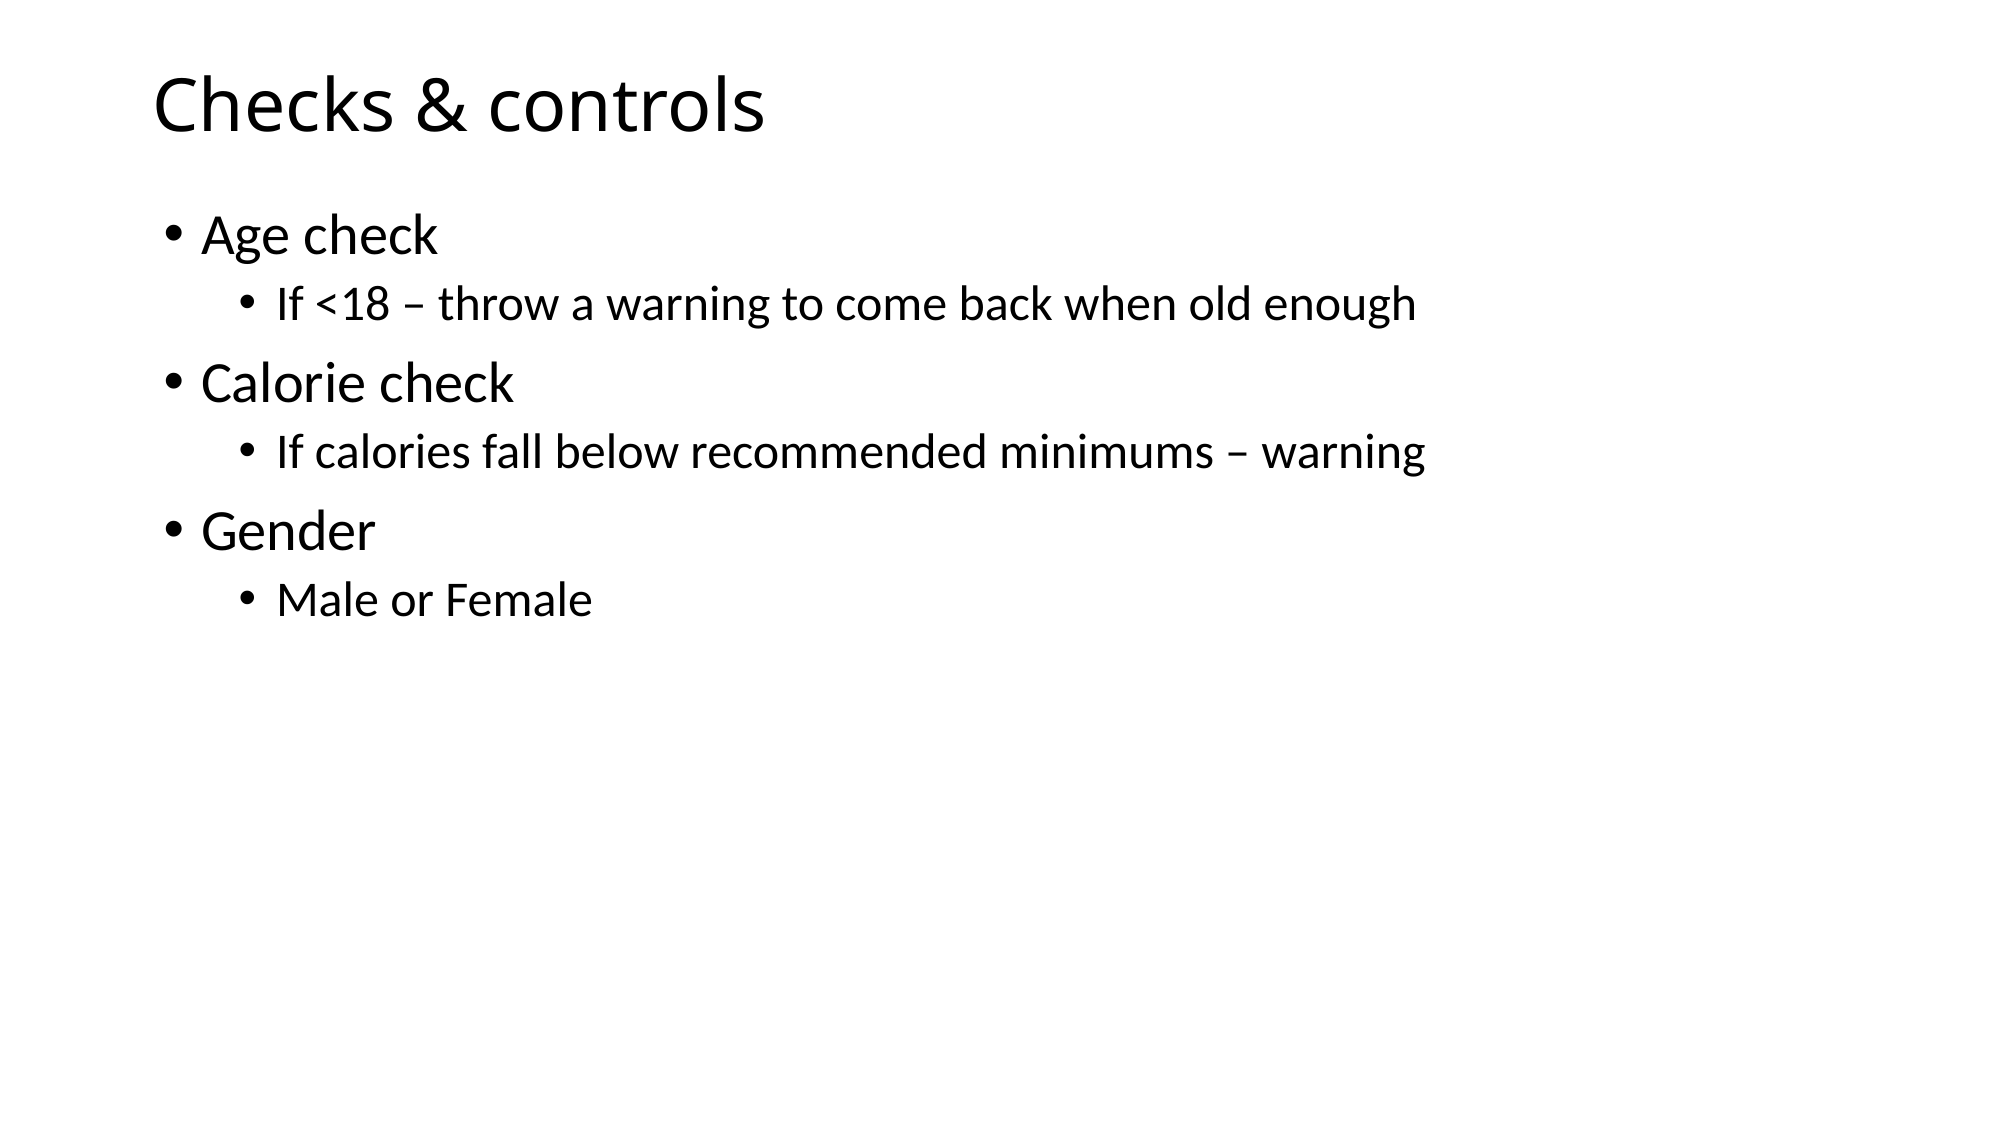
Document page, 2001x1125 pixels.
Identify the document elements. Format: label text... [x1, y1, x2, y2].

list Age check If <18 – throw a warning to come back when old enough Calorie check If calories fall below recommended minimums – warning Gender Male or Female [148, 196, 1874, 911]
title Checks & controls [137, 59, 1863, 155]
